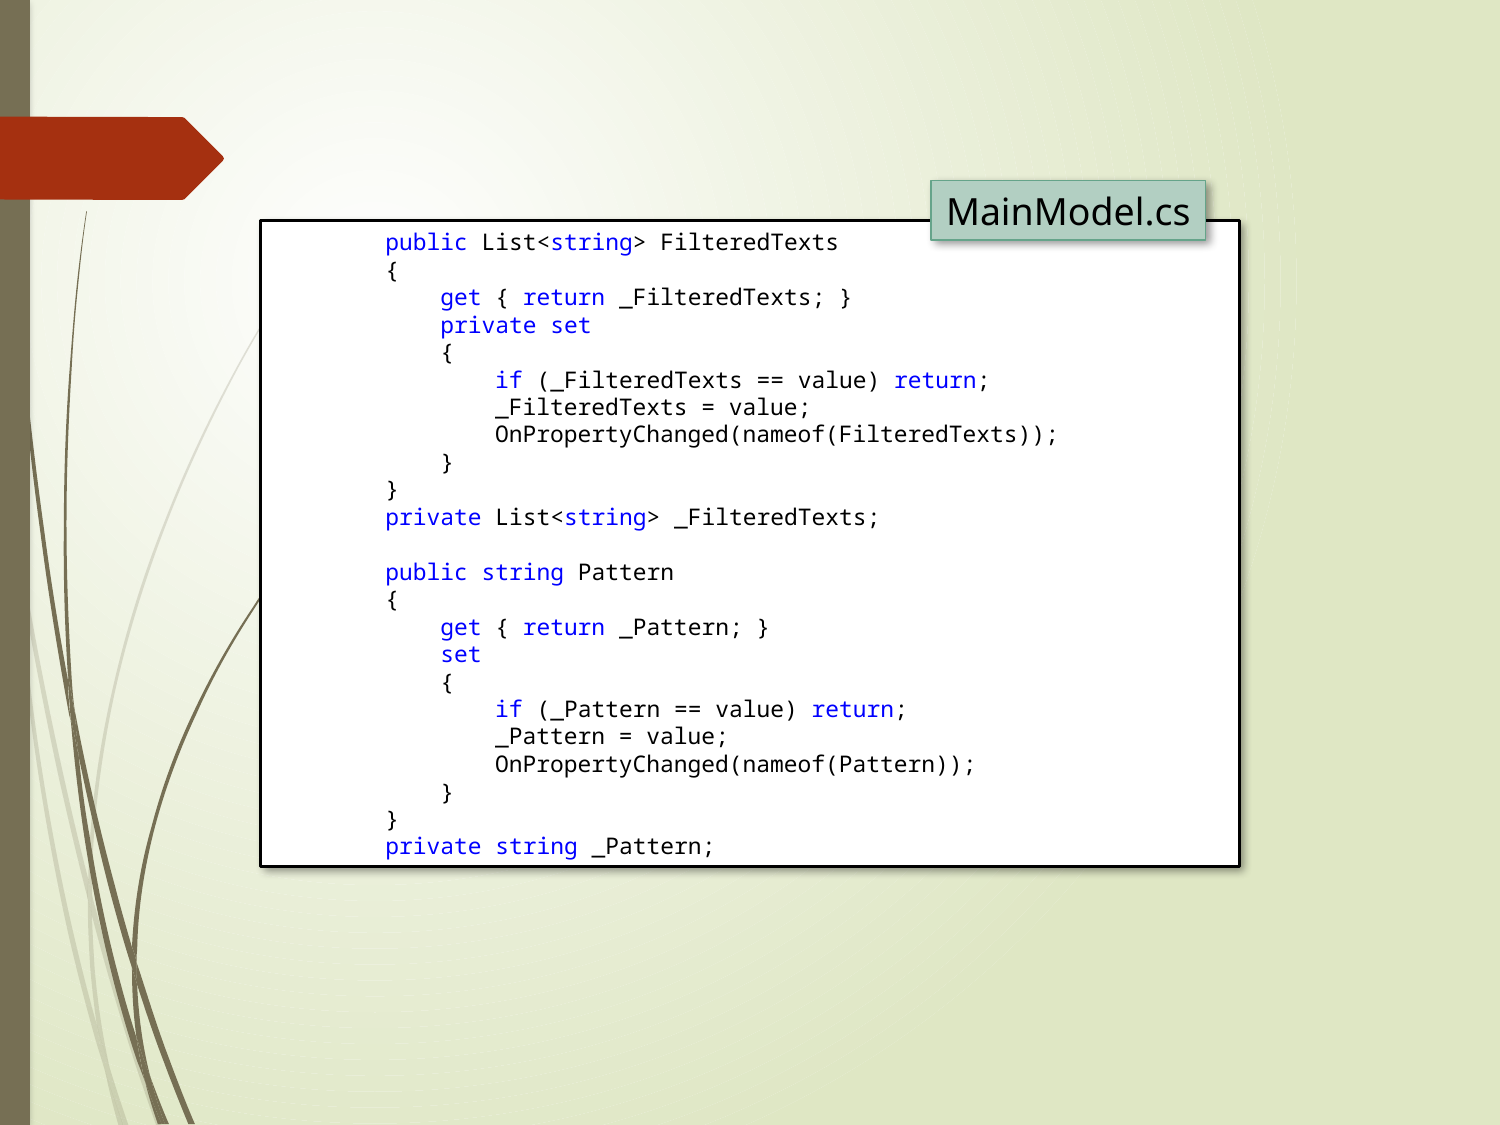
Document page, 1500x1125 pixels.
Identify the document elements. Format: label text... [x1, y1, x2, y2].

text_box MainModel.cs [930, 180, 1206, 241]
text_box public List<string> FilteredTexts { get { return _FilteredTexts; } private set { if (_FilteredTexts == value) return; _FilteredTexts = value; OnPropertyChanged(nameof(FilteredTexts)); } } private List<string> _FilteredTexts; public string Pattern { get { return _Pattern; } set { if (_Pattern == value) return; _Pattern = value; OnPropertyChanged(nameof(Pattern)); } } private string _Pattern; [259, 219, 1241, 868]
